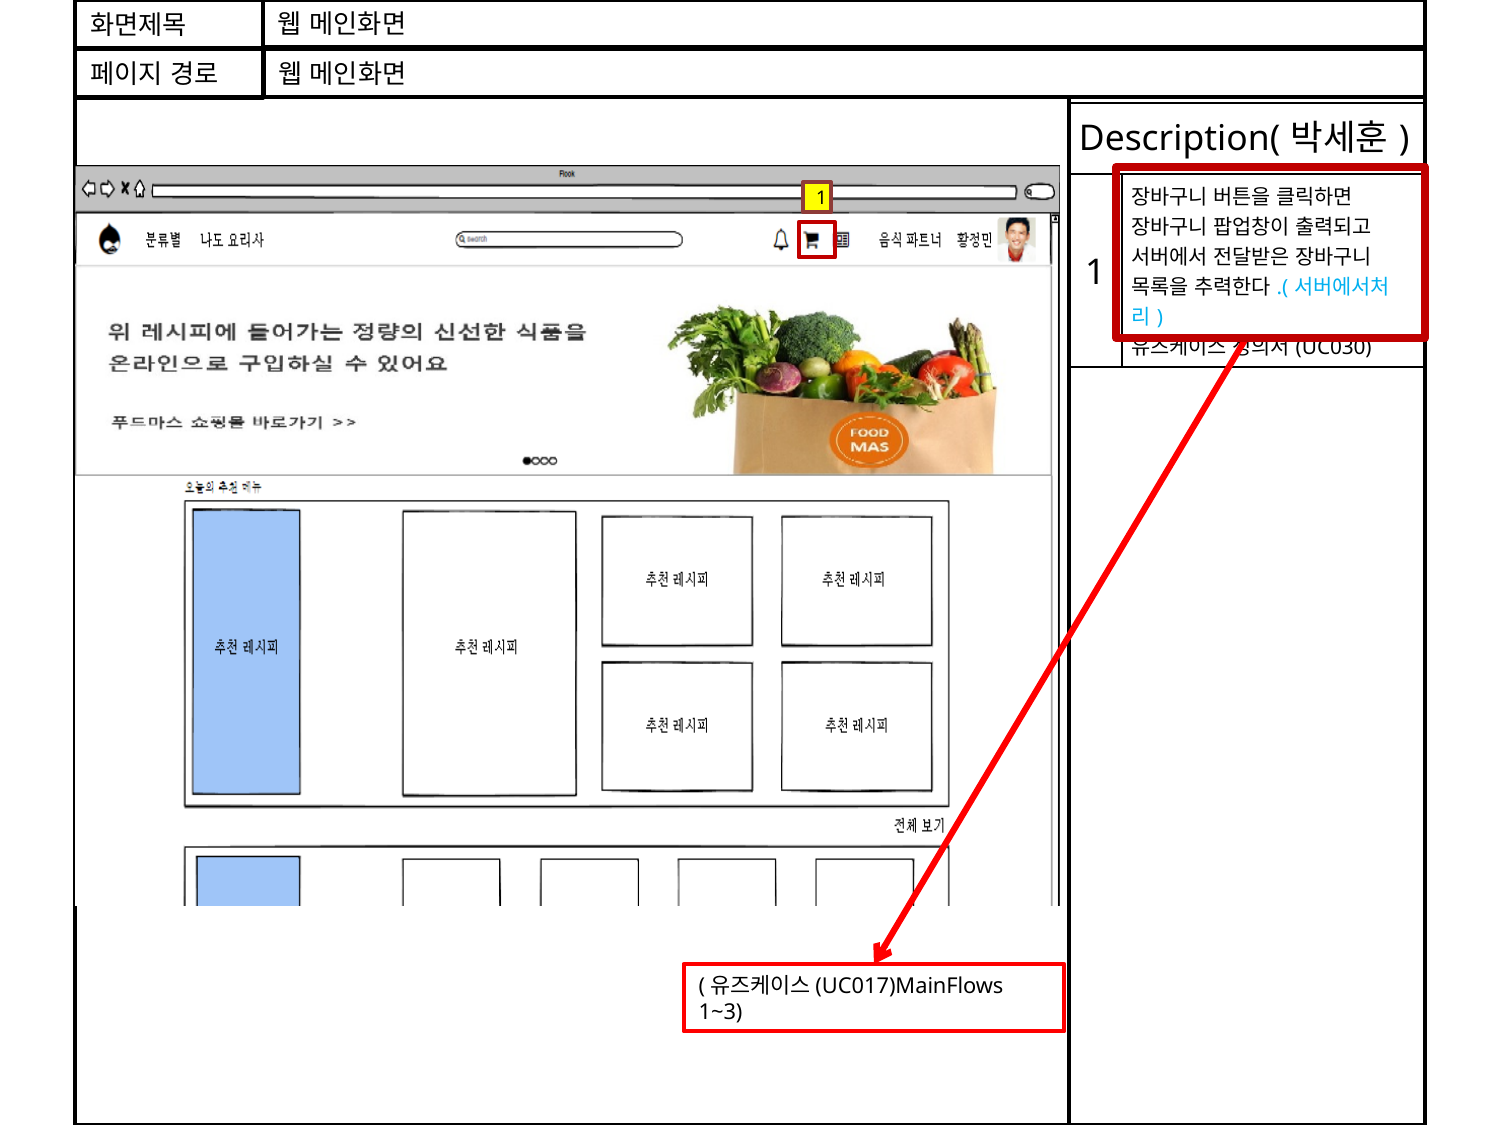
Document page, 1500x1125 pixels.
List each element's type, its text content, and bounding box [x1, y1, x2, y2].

text_box (유즈케이스(UC017)MainFlows 1~3) [683, 964, 1065, 1032]
table_header Description(박세훈) [1070, 104, 1423, 173]
table_cell 장바구니 버튼을 클릭하면 장바구니 팝업창이 출력되고 서버에서 전달받은 장바구니 목록을 추력한다.(서버에서처리) 유즈케이스 정의서(UC030) [1250, 340, 1423, 366]
text_box [1071, 99, 1427, 165]
text_box [1114, 165, 1427, 340]
text_box 웹 메인화면 [261, 47, 1427, 99]
table_cell 1 [1070, 175, 1114, 336]
text_box [1071, 340, 1427, 1125]
text_box [73, 95, 1071, 336]
text_box 화면제목 [73, 0, 261, 47]
text_box [73, 911, 1071, 1125]
text_box 페이지 경로 [73, 47, 261, 95]
picture [74, 164, 1060, 906]
text_box 웹 메인화면 [261, 0, 1427, 47]
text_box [873, 337, 1247, 965]
